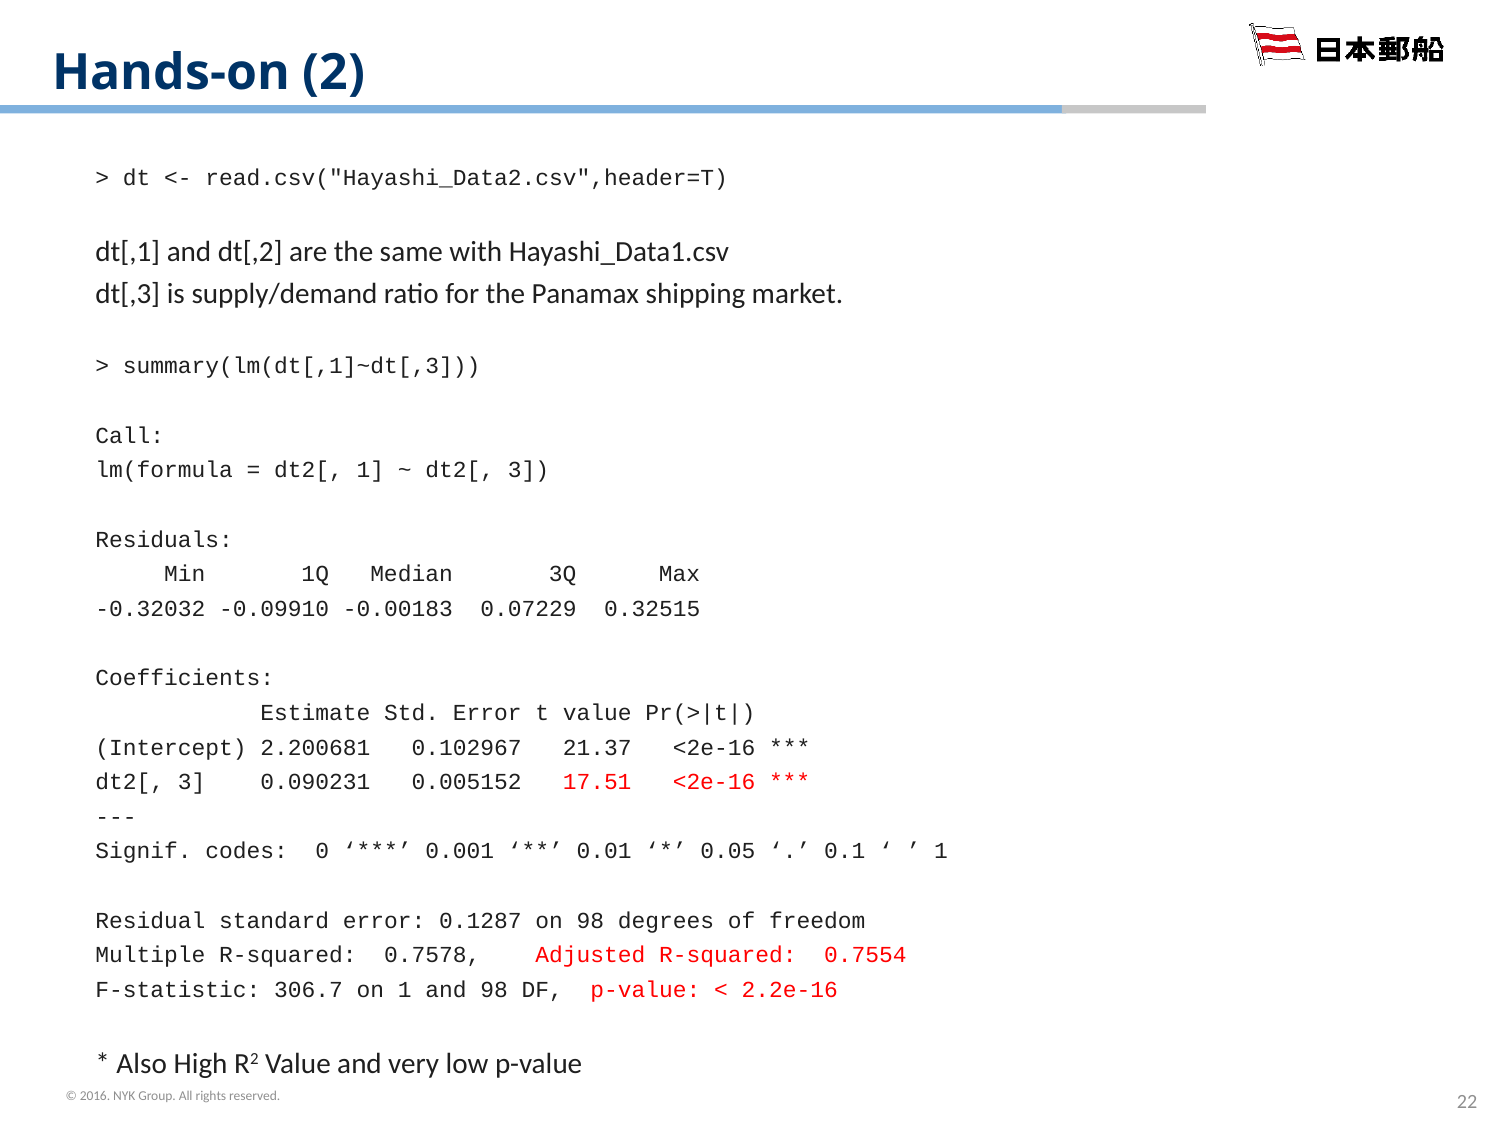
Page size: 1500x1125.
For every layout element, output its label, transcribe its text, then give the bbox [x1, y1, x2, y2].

title Hands-on (2) [37, 24, 1270, 123]
slide_number 22 [1154, 1070, 1493, 1125]
picture [1249, 23, 1444, 66]
list > dt <- read.csv("Hayashi_Data2.csv",header=T) dt[,1] and dt[,2] are the same with Hayashi_Data1.csv dt[,3] is supply/demand ratio for the Panamax shipping market. > summary(lm(dt[,1]~dt[,3])) Call: lm(formula = dt2[, 1] ~ dt2[, 3]) Residuals: Min 1Q Median 3Q Max -0.32032 -0.09910 -0.00183 0.07229 0.32515 Coefficients: Estimate Std. Error t value Pr(>|t|) (Intercept) 2.200681 0.102967 21.37 <2e-16 *** dt2[, 3] 0.090231 0.005152 17.51 <2e-16 *** --- Signif. codes: 0 ‘***’ 0.001 ‘**’ 0.01 ‘*’ 0.05 ‘.’ 0.1 ‘ ’ 1 Residual standard error: 0.1287 on 98 degrees of freedom Multiple R-squared: 0.7578, Adjusted R-squared: 0.7554 F-statistic: 306.7 on 1 and 98 DF, p-value: < 2.2e-16 * Also High R2 Value and very low p-value [40, 154, 1449, 1071]
